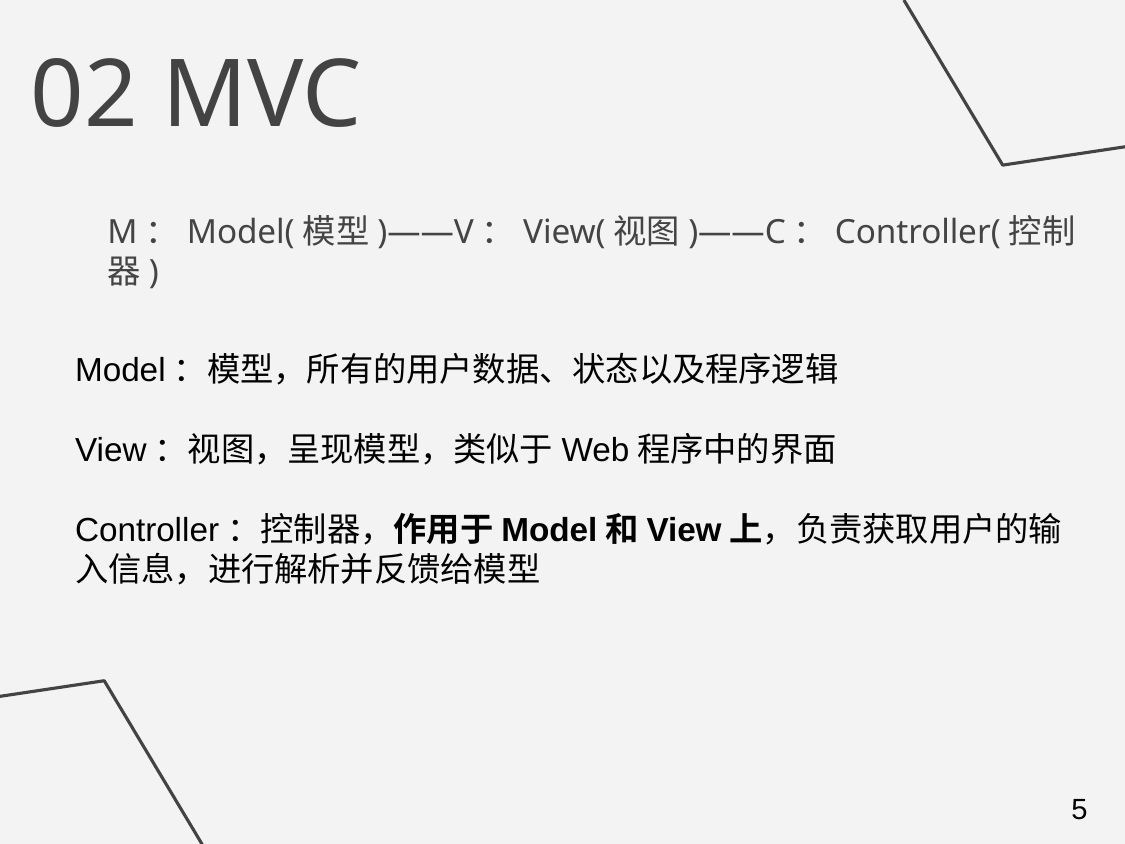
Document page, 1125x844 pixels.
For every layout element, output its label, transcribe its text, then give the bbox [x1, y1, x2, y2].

text_box M：Model(模型)——V：View(视图)——C：Controller(控制器) [92, 202, 1125, 297]
title 02 MVC [9, 28, 383, 149]
slide_number 5 [652, 783, 1103, 844]
text_box Model：模型，所有的用户数据、状态以及程序逻辑 View：视图，呈现模型，类似于Web程序中的界面 Controller：控制器，作用于Model和View上，负责获取用户的输入信息，进行解析并反馈给模型 [60, 341, 1103, 596]
